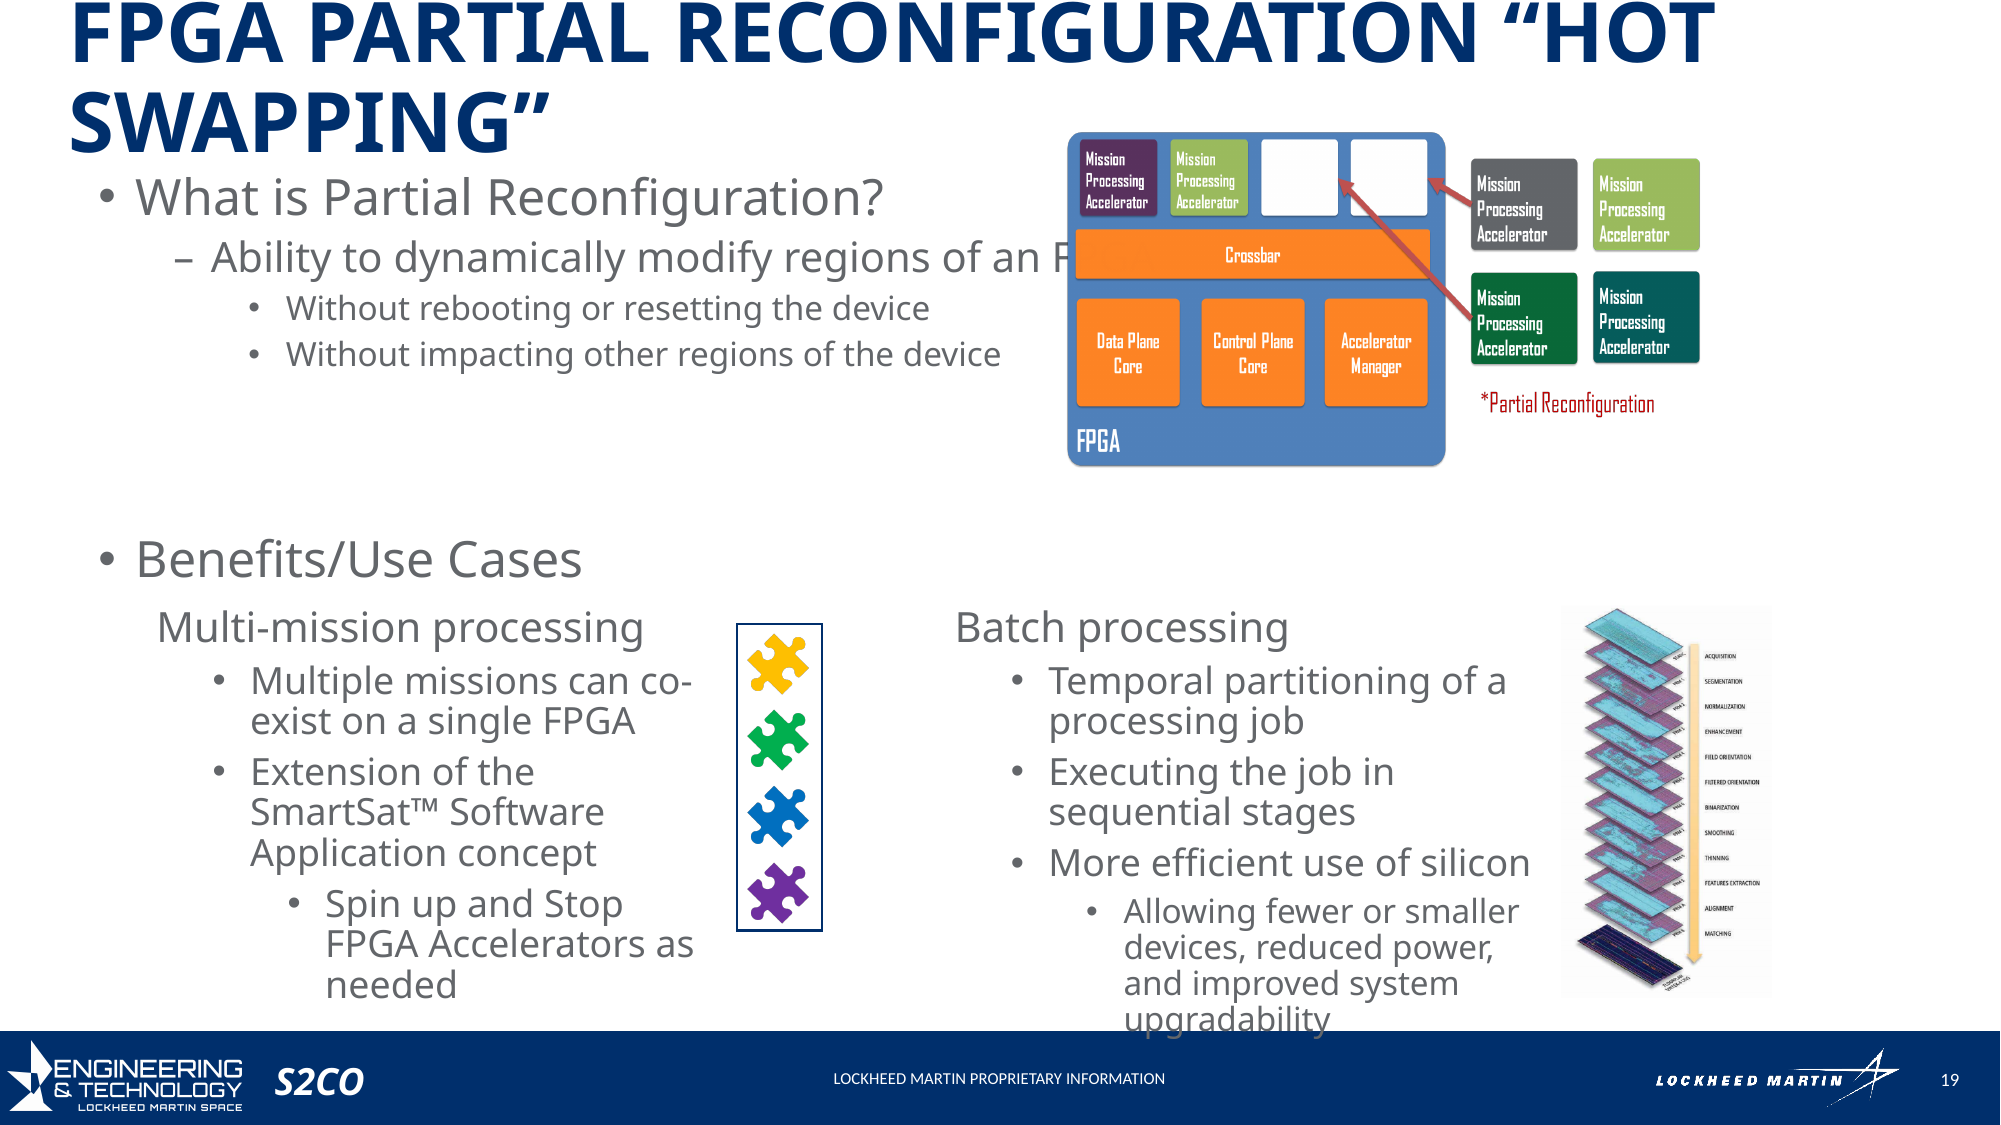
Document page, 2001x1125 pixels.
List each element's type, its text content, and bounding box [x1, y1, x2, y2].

text_box Batch processing Temporal partitioning of a processing job Executing the job in sequential stages More efficient use of silicon Allowing fewer or smaller devices, reduced power, and improved system upgradability [864, 598, 1555, 1047]
text_box Multi-mission processing Multiple missions can co-exist on a single FPGA Extension of the SmartSat™ Software Application concept Spin up and Stop FPGA Accelerators as needed [66, 598, 730, 1014]
picture [741, 858, 815, 931]
picture [1656, 1048, 1900, 1108]
picture [741, 629, 815, 702]
picture [1561, 598, 1772, 998]
picture [1059, 131, 1703, 480]
picture [741, 781, 815, 855]
list FPGA Partial Reconfiguration “Hot Swapping” [53, 21, 1810, 140]
list What is Partial Reconfiguration? Ability to dynamically modify regions of an FPGA Without rebooting or resetting the device Without impacting other regions of the device Benefits/Use Cases [83, 164, 1227, 1016]
picture [741, 705, 815, 778]
picture [7, 1040, 242, 1111]
